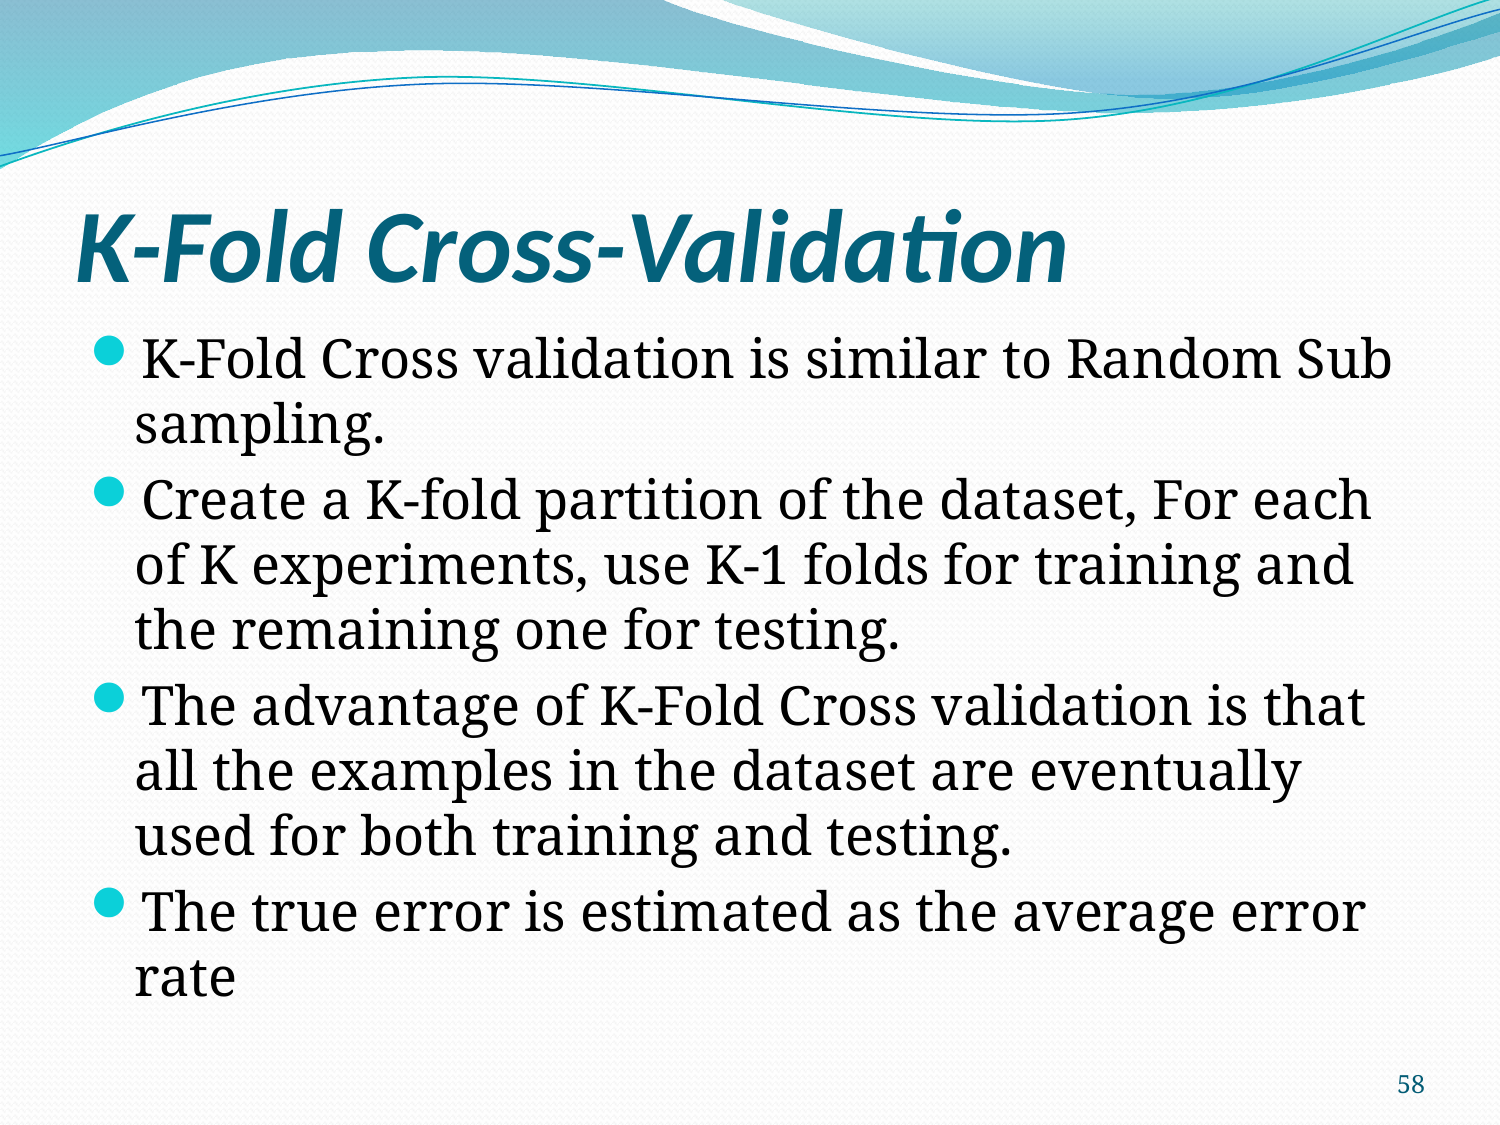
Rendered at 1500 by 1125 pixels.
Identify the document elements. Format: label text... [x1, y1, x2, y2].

list K-Fold Cross validation is similar to Random Sub sampling. Create a K-fold partition of the dataset, For each of K experiments, use K-1 folds for training and the remaining one for testing. The advantage of K-Fold Cross validation is that all the examples in the dataset are eventually used for both training and testing. The true error is estimated as the average error rate [75, 317, 1425, 1038]
title K-Fold Cross-Validation [75, 115, 1425, 303]
slide_number 58 [1299, 1042, 1425, 1103]
